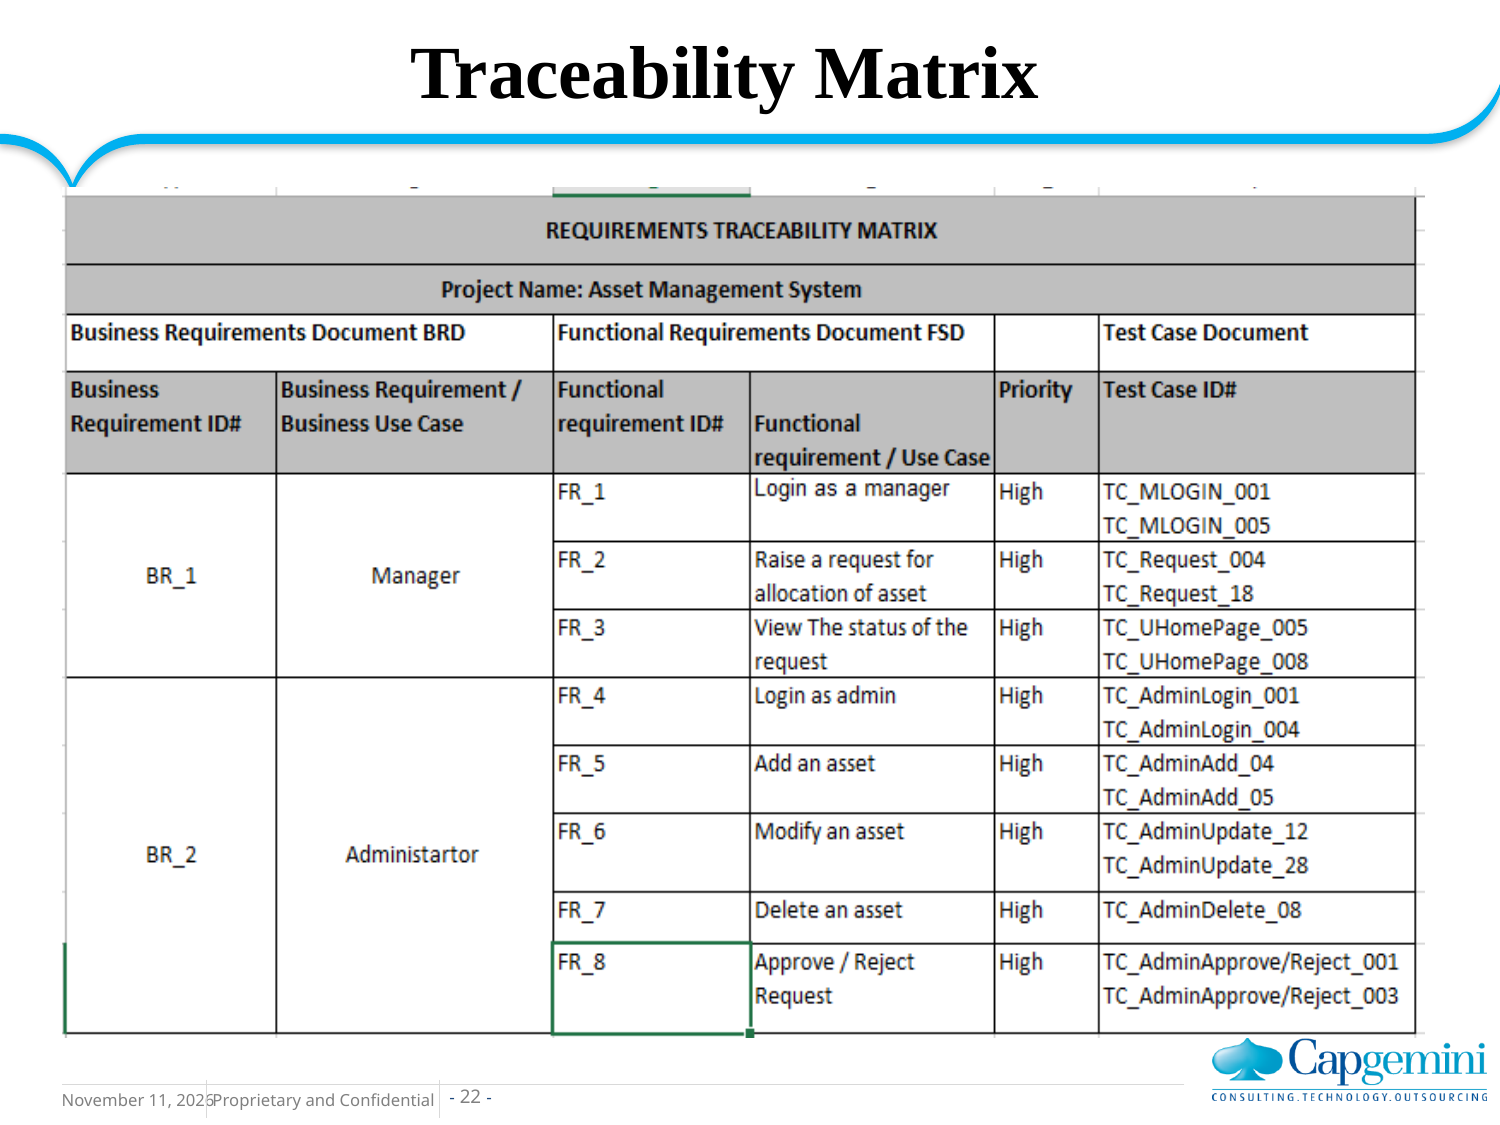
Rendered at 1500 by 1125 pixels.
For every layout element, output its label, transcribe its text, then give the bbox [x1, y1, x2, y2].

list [62, 187, 1426, 1038]
title Traceability Matrix [50, 3, 1400, 134]
picture [1212, 1036, 1487, 1101]
